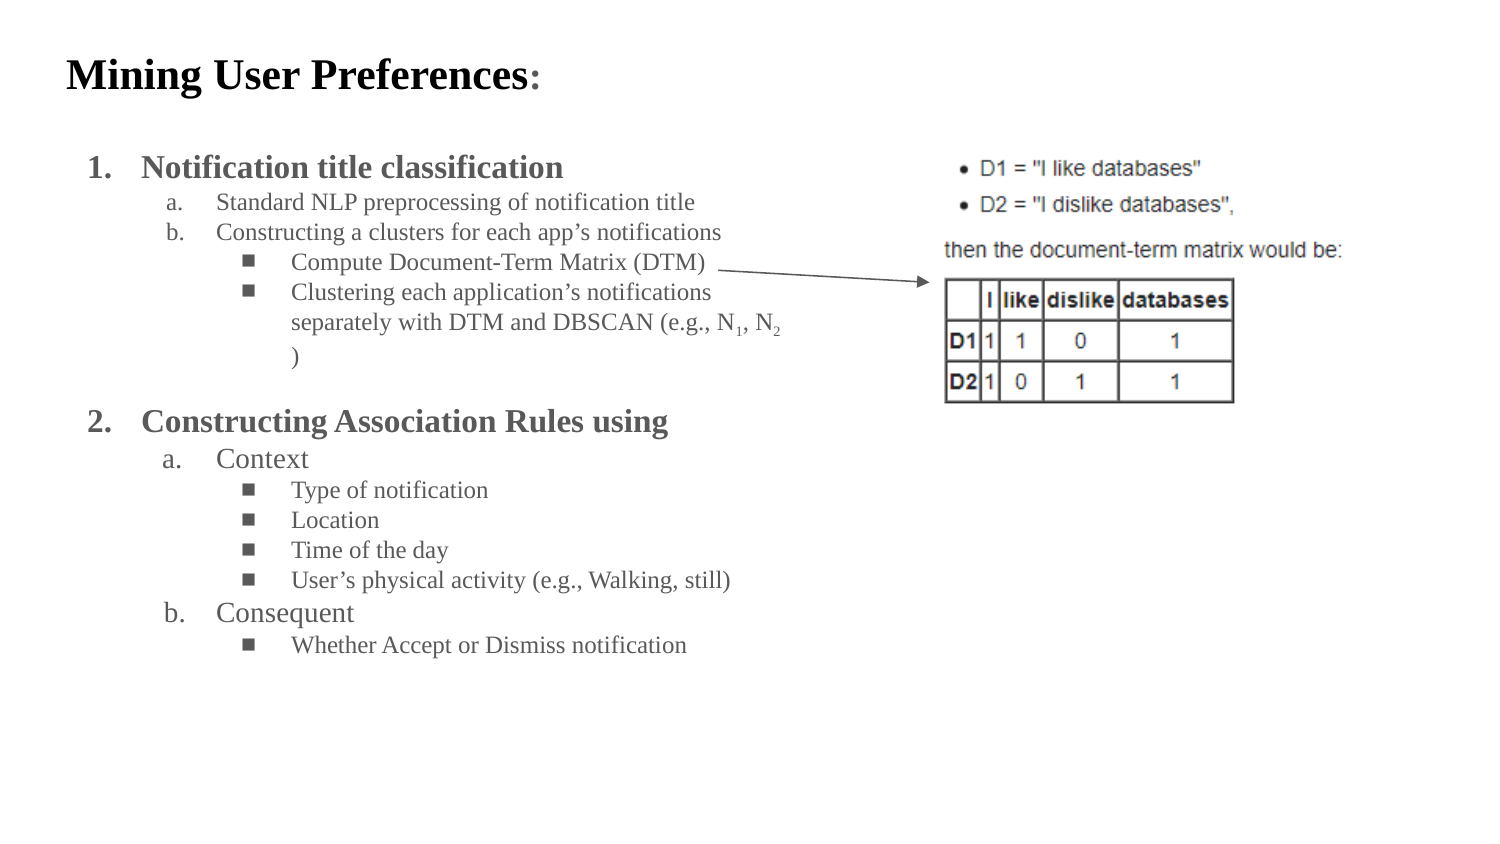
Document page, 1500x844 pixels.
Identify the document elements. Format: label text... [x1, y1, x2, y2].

picture [929, 151, 1349, 414]
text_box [717, 270, 930, 283]
list Mining User Preferences: Notification title classification Standard NLP preprocessing of notification title Constructing a clusters for each app’s notifications Compute Document-Term Matrix (DTM) Clustering each application’s notifications separately with DTM and DBSCAN (e.g., N1, N2 ) Constructing Association Rules using Context Type of notification Location Time of the day User’s physical activity (e.g., Walking, still) Consequent Whether Accept or Dismiss notification [51, 30, 799, 782]
